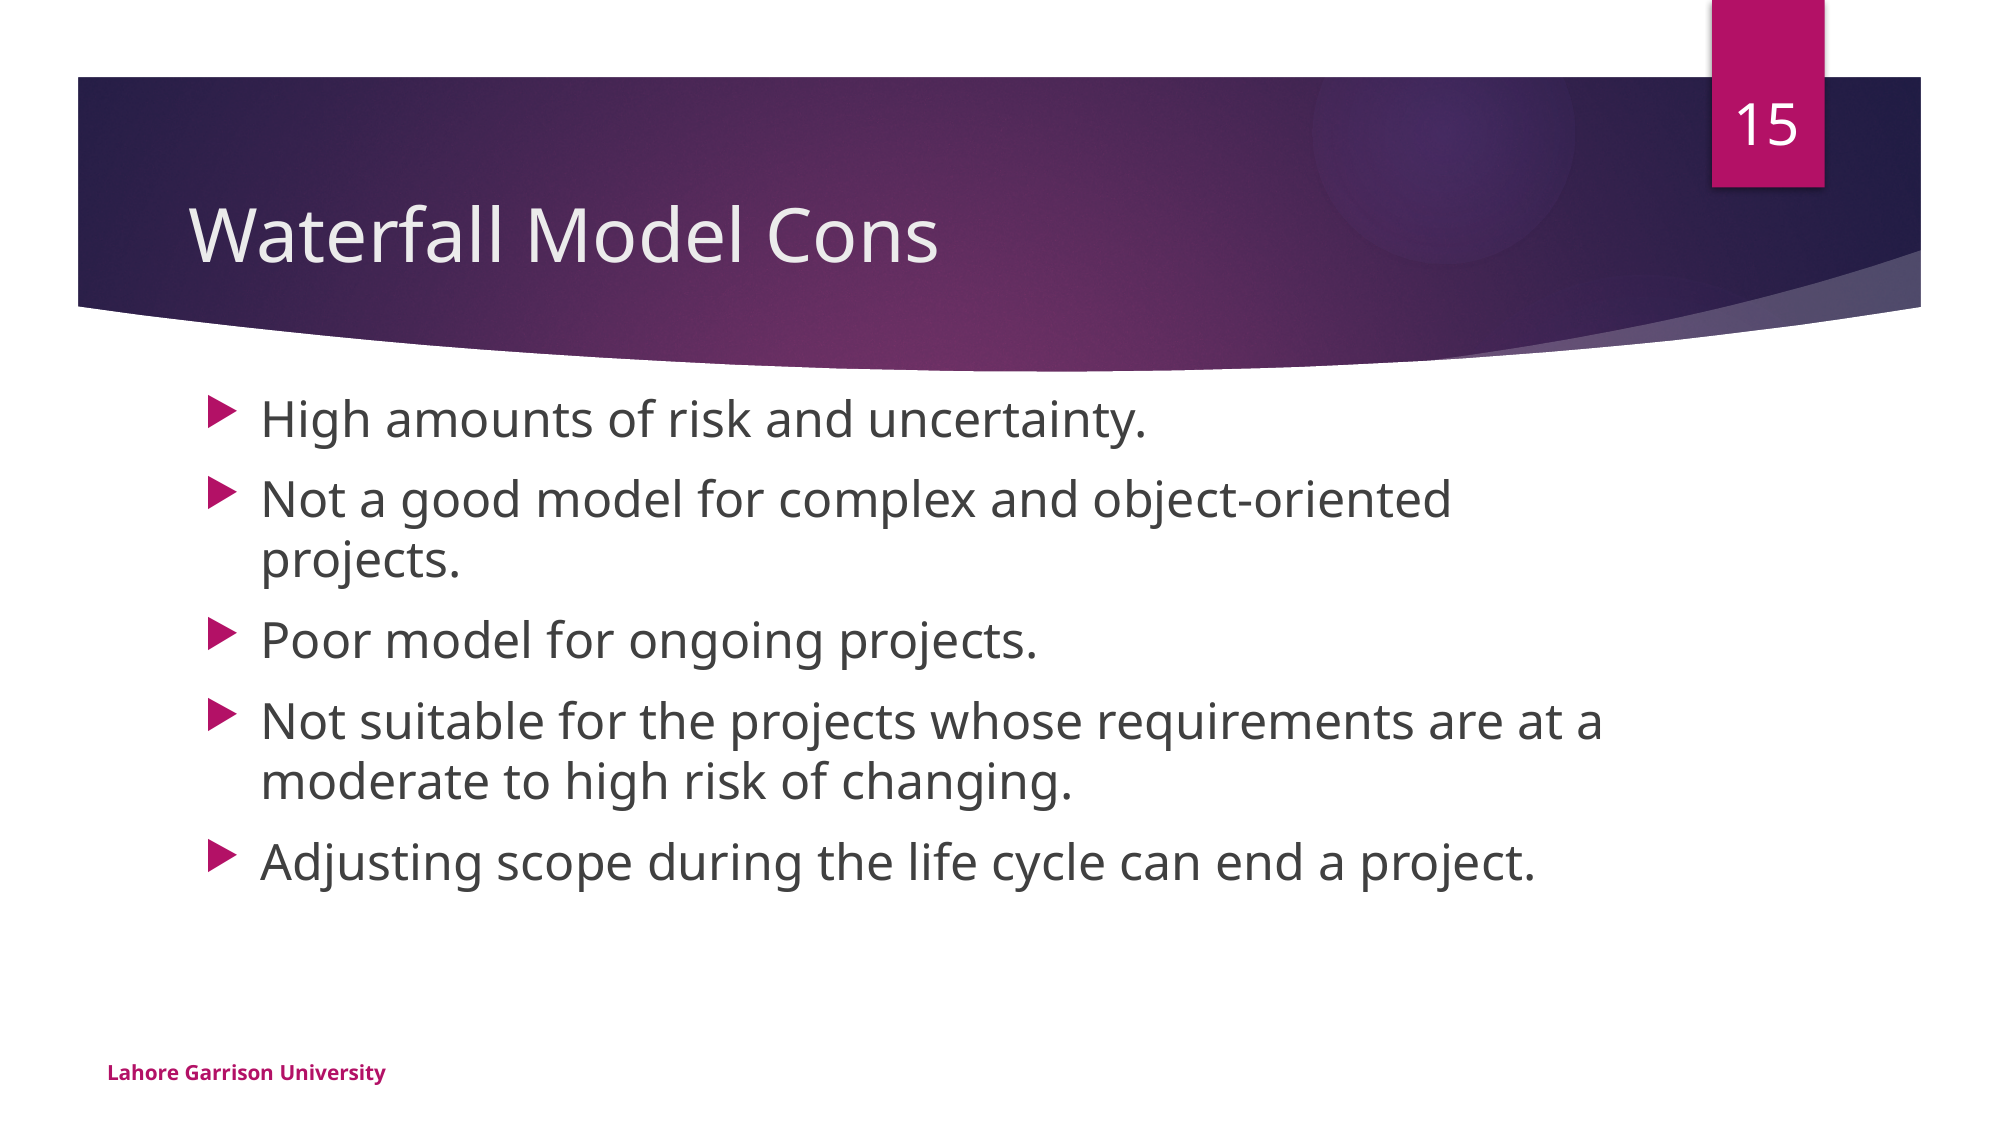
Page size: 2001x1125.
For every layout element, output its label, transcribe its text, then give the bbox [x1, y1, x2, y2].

title Waterfall Model Cons [173, 174, 1611, 291]
footer Lahore Garrison University [92, 1048, 726, 1099]
list High amounts of risk and uncertainty. Not a good model for complex and object-oriented projects. Poor model for ongoing projects. Not suitable for the projects whose requirements are at a moderate to high risk of changing. Adjusting scope during the life cycle can end a project. [189, 379, 1638, 1032]
slide_number 15 [1698, 48, 1836, 175]
